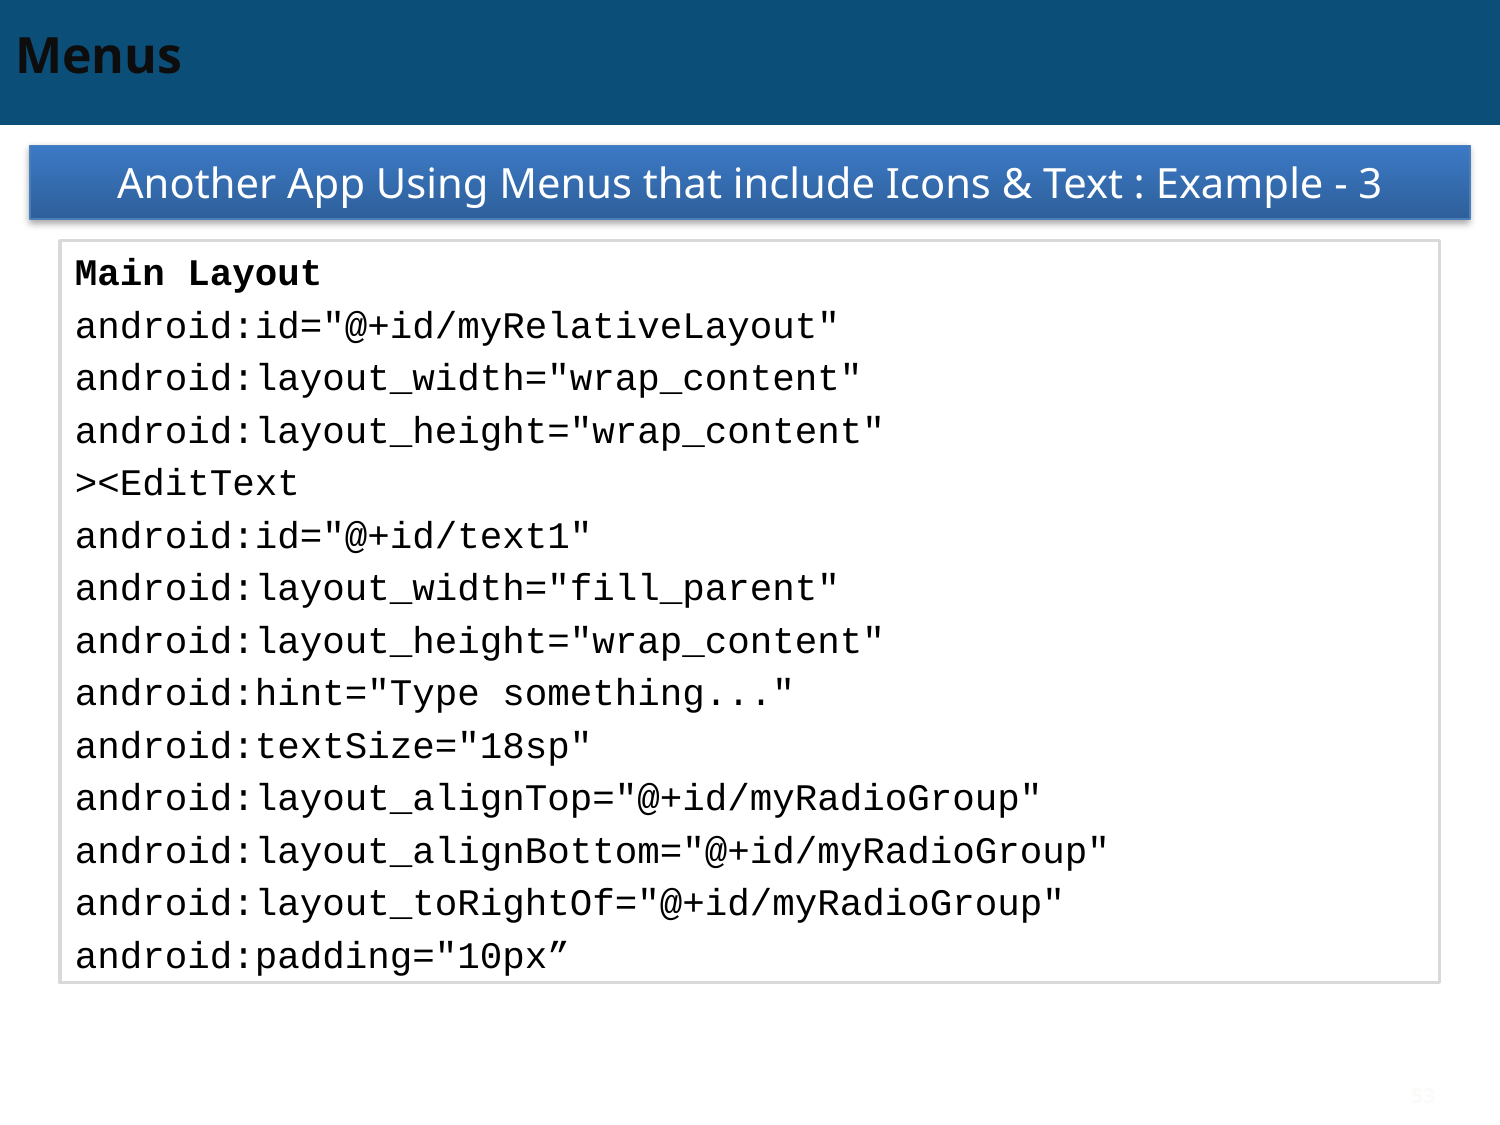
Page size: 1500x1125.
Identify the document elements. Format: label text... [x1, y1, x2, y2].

title Menus [0, 21, 1351, 86]
text_box Another App Using Menus that include Icons & Text : Example - 3 [29, 145, 1471, 220]
text_box Main Layout android:id="@+id/myRelativeLayout" android:layout_width="wrap_content" android:layout_height="wrap_content" ><EditText android:id="@+id/text1" android:layout_width="fill_parent" android:layout_height="wrap_content" android:hint="Type something..." android:textSize="18sp" android:layout_alignTop="@+id/myRadioGroup" android:layout_alignBottom="@+id/myRadioGroup" android:layout_toRightOf="@+id/myRadioGroup" android:padding="10px” [59, 240, 1440, 983]
